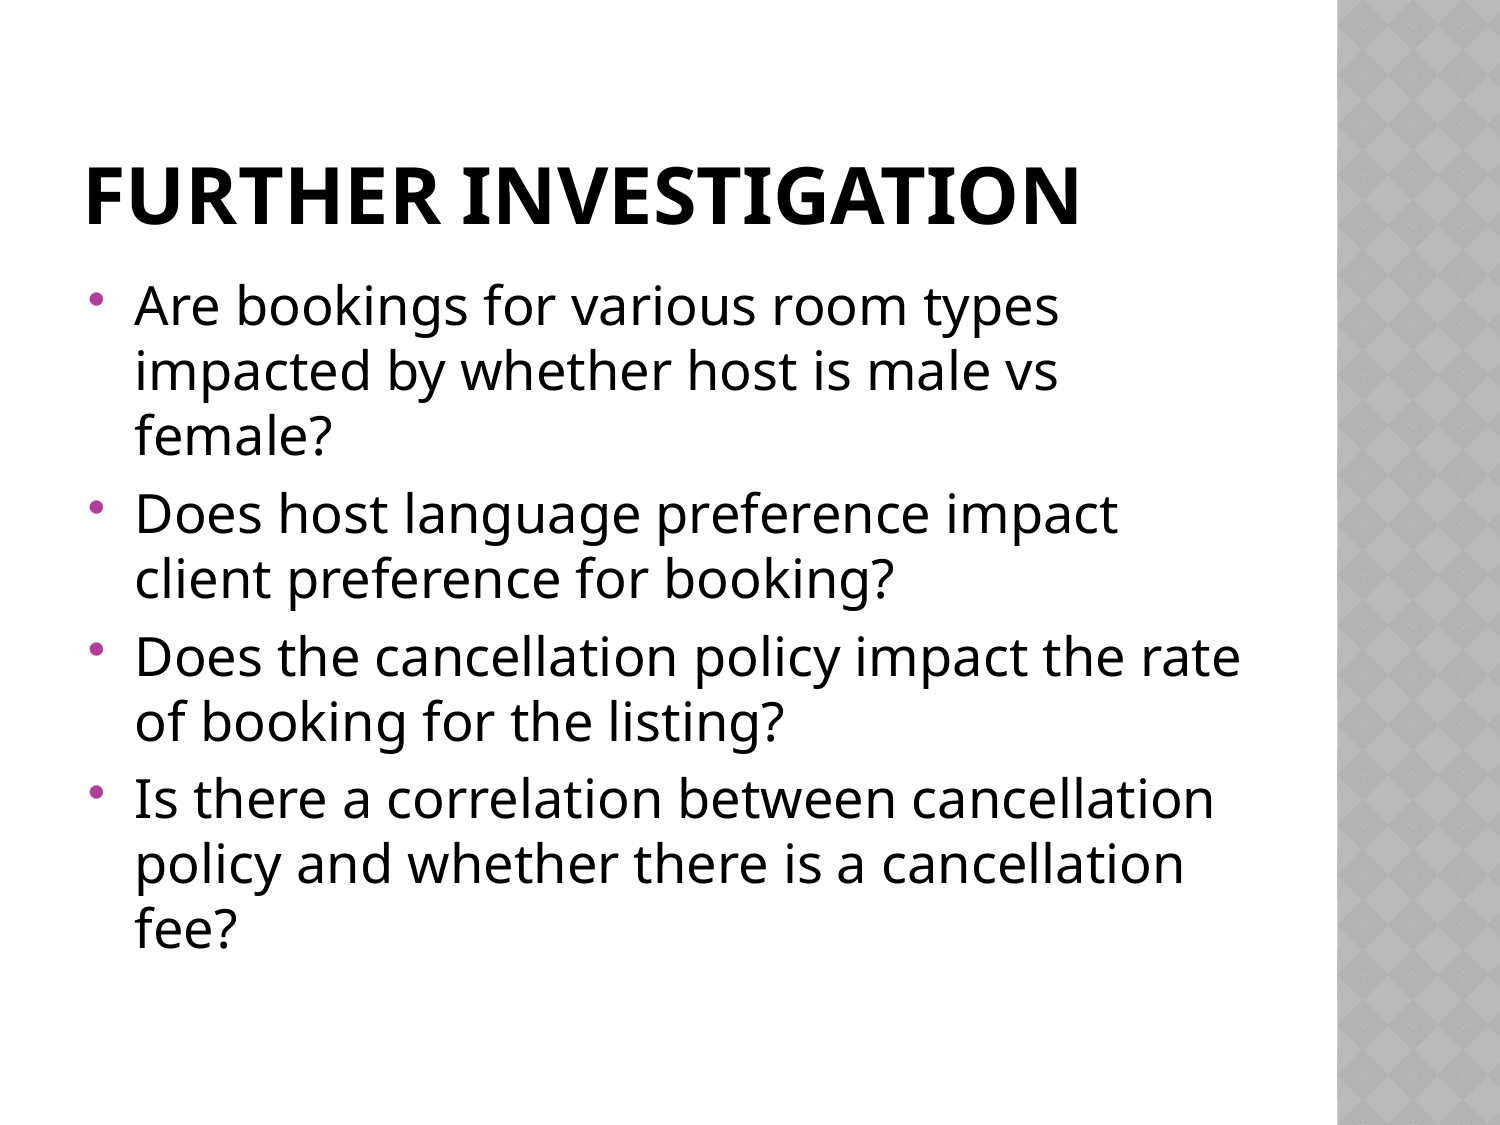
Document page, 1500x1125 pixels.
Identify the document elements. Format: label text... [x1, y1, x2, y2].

list Are bookings for various room types impacted by whether host is male vs female? Does host language preference impact client preference for booking? Does the cancellation policy impact the rate of booking for the listing? Is there a correlation between cancellation policy and whether there is a cancellation fee? [75, 264, 1263, 1059]
title Further investigation [75, 52, 1263, 240]
